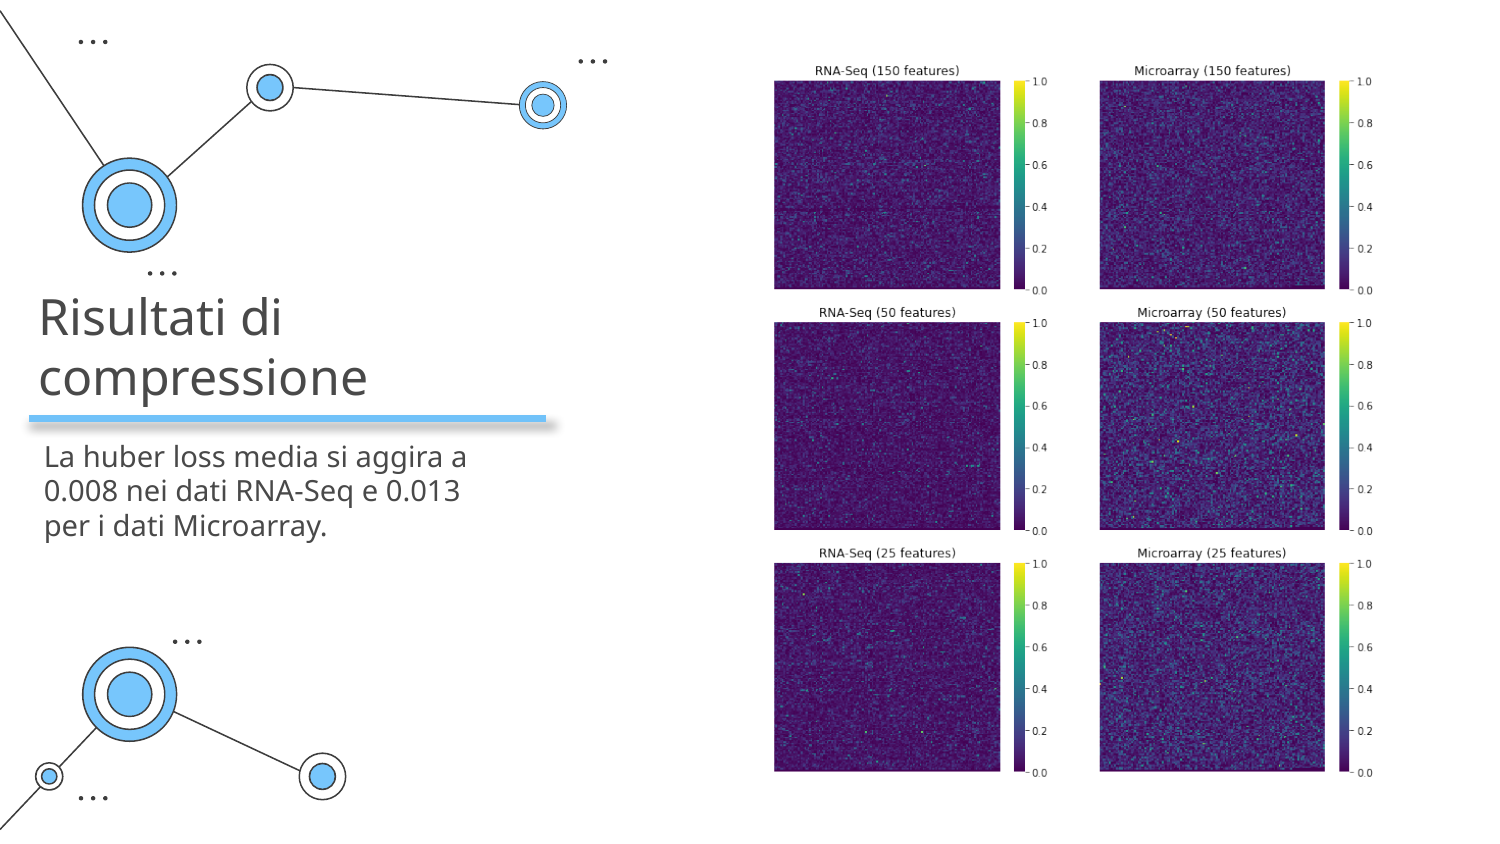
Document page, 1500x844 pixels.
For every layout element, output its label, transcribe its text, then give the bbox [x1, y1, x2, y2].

picture [767, 58, 1380, 785]
title Risultati di compressione [23, 333, 554, 421]
text_box La huber loss media si aggira a 0.008 nei dati RNA-Seq e 0.013 per i dati Microarray. [28, 434, 496, 551]
